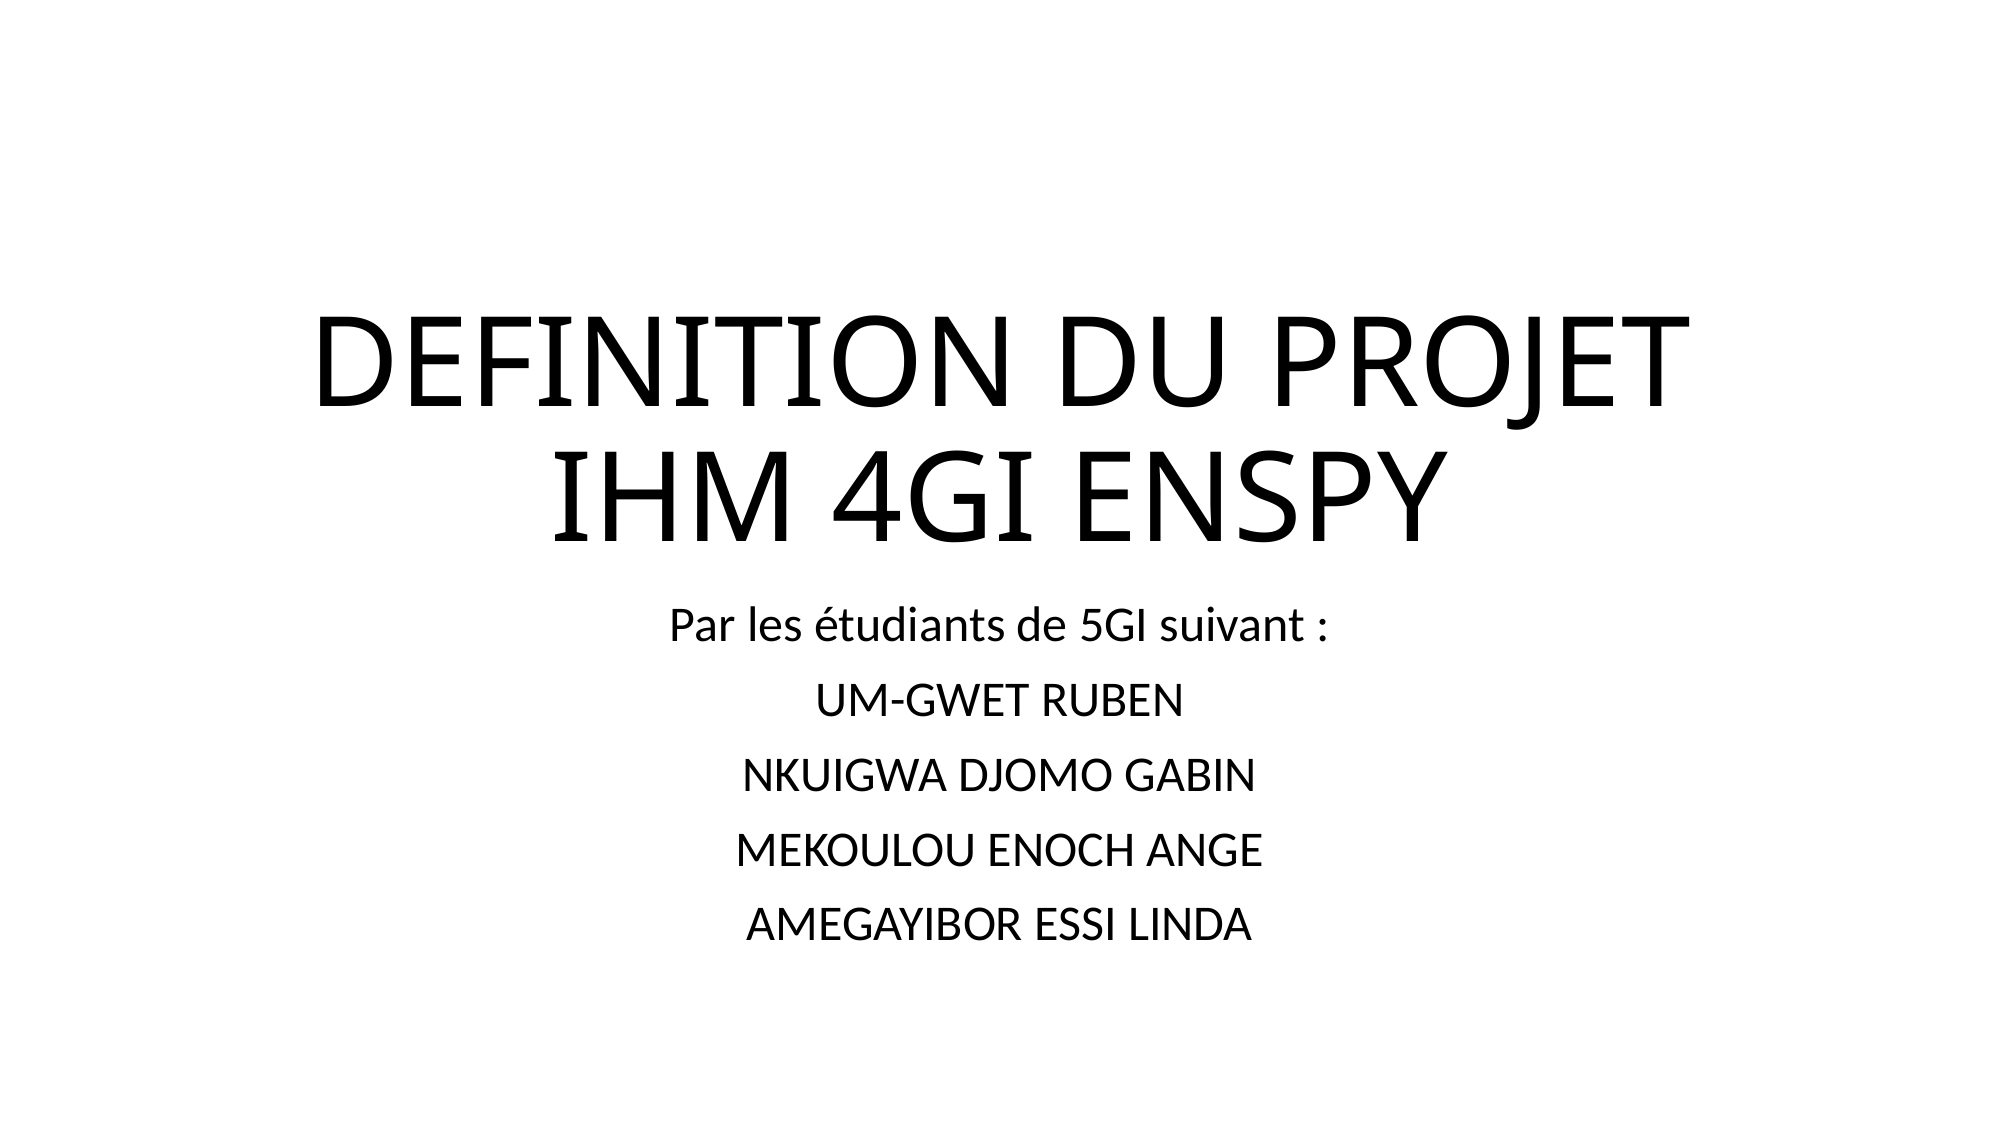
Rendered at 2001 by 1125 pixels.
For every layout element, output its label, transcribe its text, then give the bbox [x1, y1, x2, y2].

subtitle Par les étudiants de 5GI suivant : UM-GWET RUBEN NKUIGWA DJOMO GABIN MEKOULOU ENOCH ANGE AMEGAYIBOR ESSI LINDA [249, 590, 1750, 984]
title DEFINITION DU PROJET IHM 4GI ENSPY [249, 184, 1750, 576]
